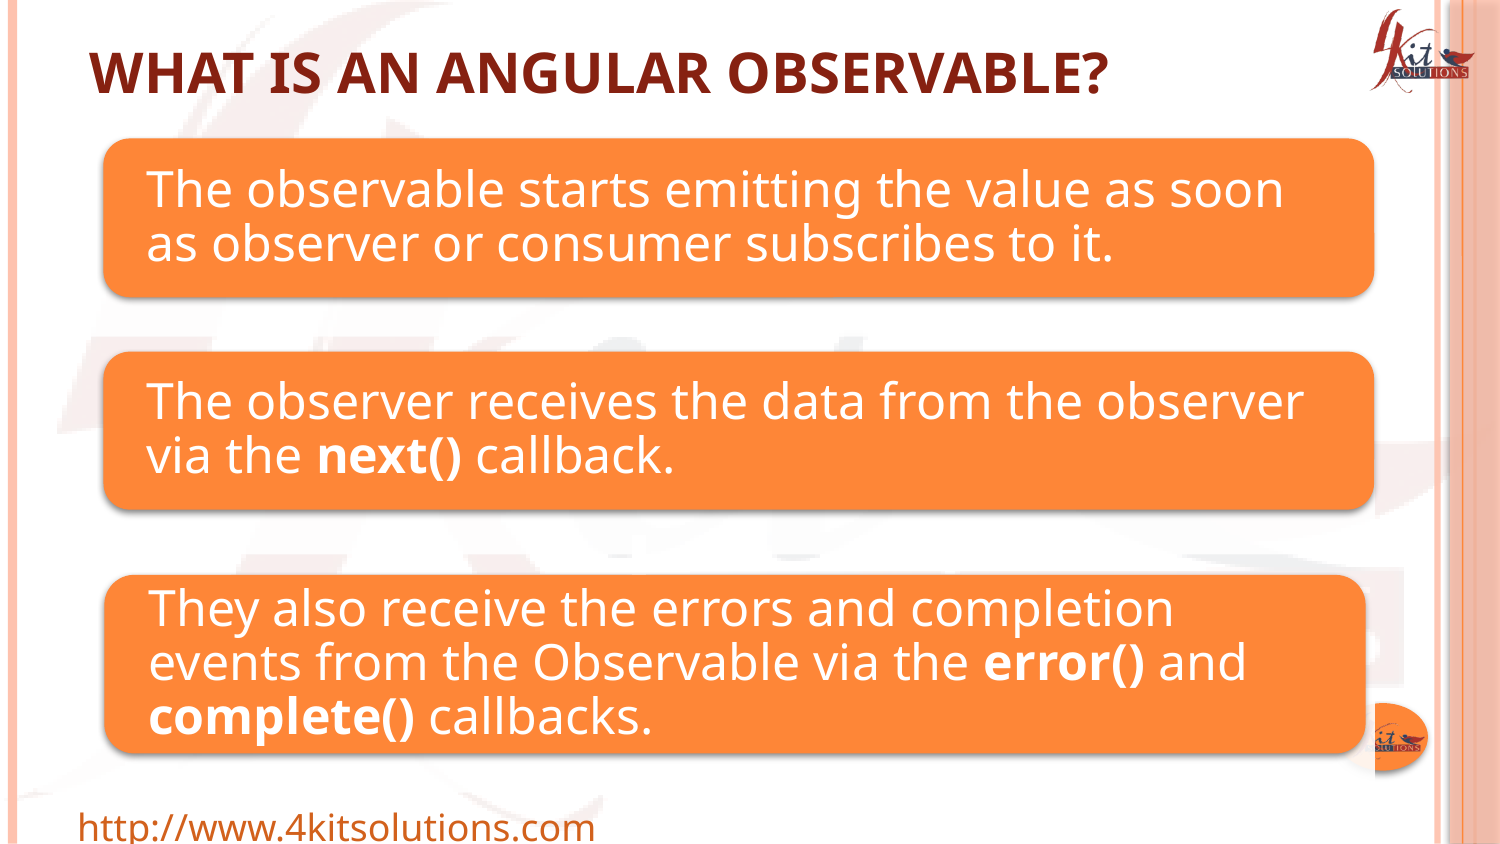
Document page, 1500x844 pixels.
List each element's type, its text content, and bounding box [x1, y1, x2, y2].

title What is an angular observable? [75, 33, 1300, 113]
picture [1376, 712, 1425, 760]
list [37, 134, 1376, 797]
picture [1369, 9, 1475, 94]
